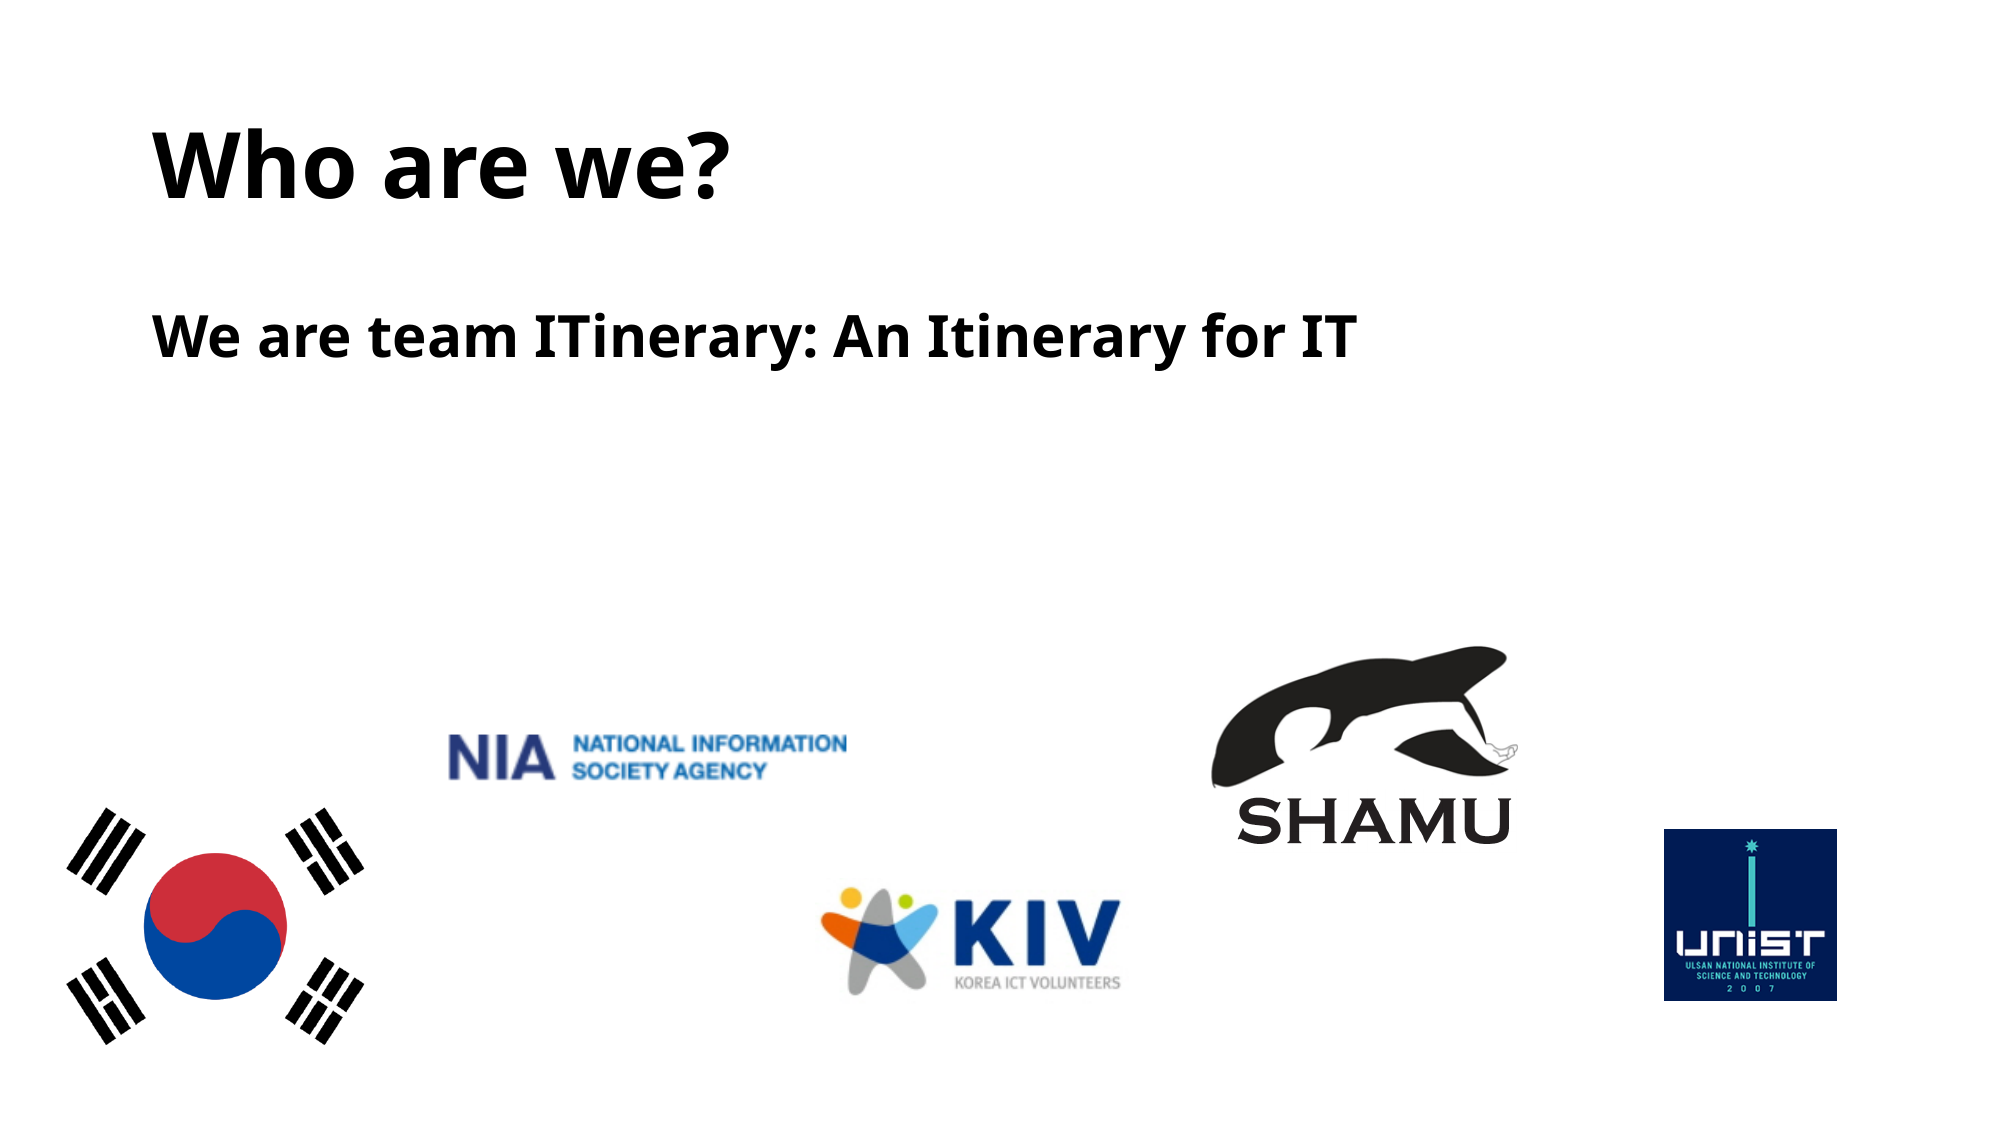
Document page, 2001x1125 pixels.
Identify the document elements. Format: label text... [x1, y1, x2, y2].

list We are team ITinerary: An Itinerary for IT [137, 299, 1863, 1014]
picture [0, 693, 875, 1073]
picture [1166, 587, 1555, 854]
title Who are we? [137, 59, 1863, 278]
picture [815, 878, 1129, 1008]
picture [1654, 822, 1850, 1008]
